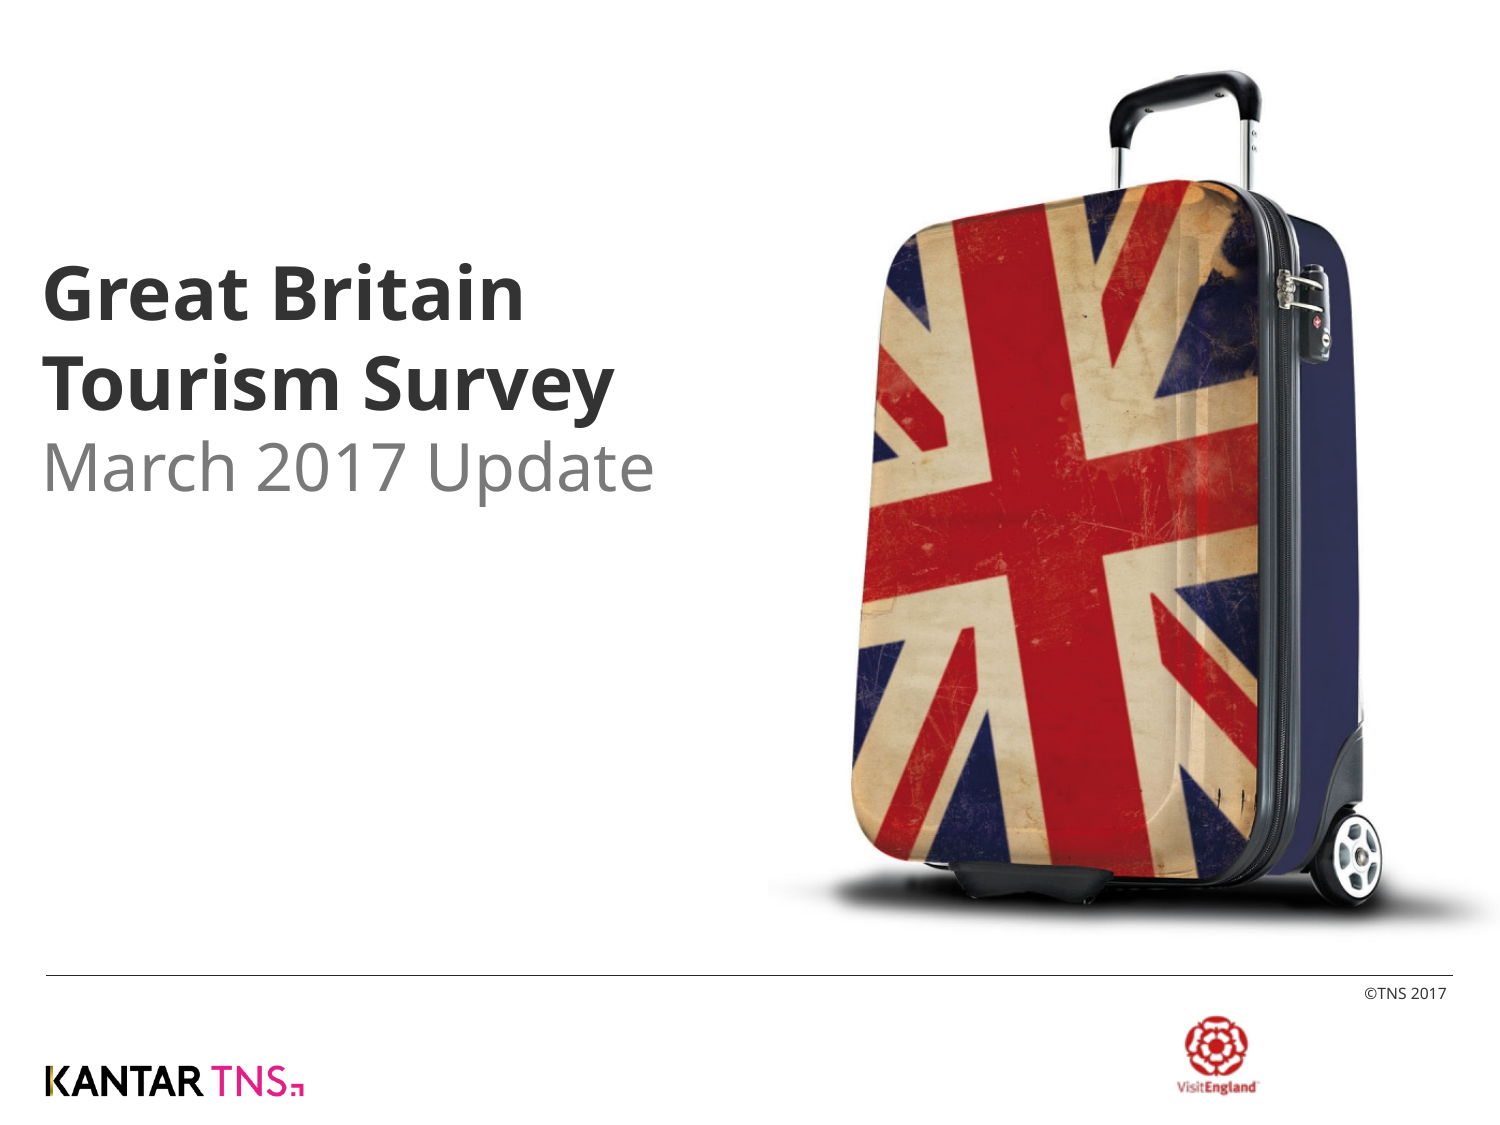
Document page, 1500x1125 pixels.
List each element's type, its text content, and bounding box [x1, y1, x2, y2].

title Great Britain Tourism Survey March 2017 Update [0, 215, 1122, 528]
picture [1154, 1007, 1281, 1101]
picture [35, 1054, 746, 1108]
picture [768, 50, 1500, 964]
